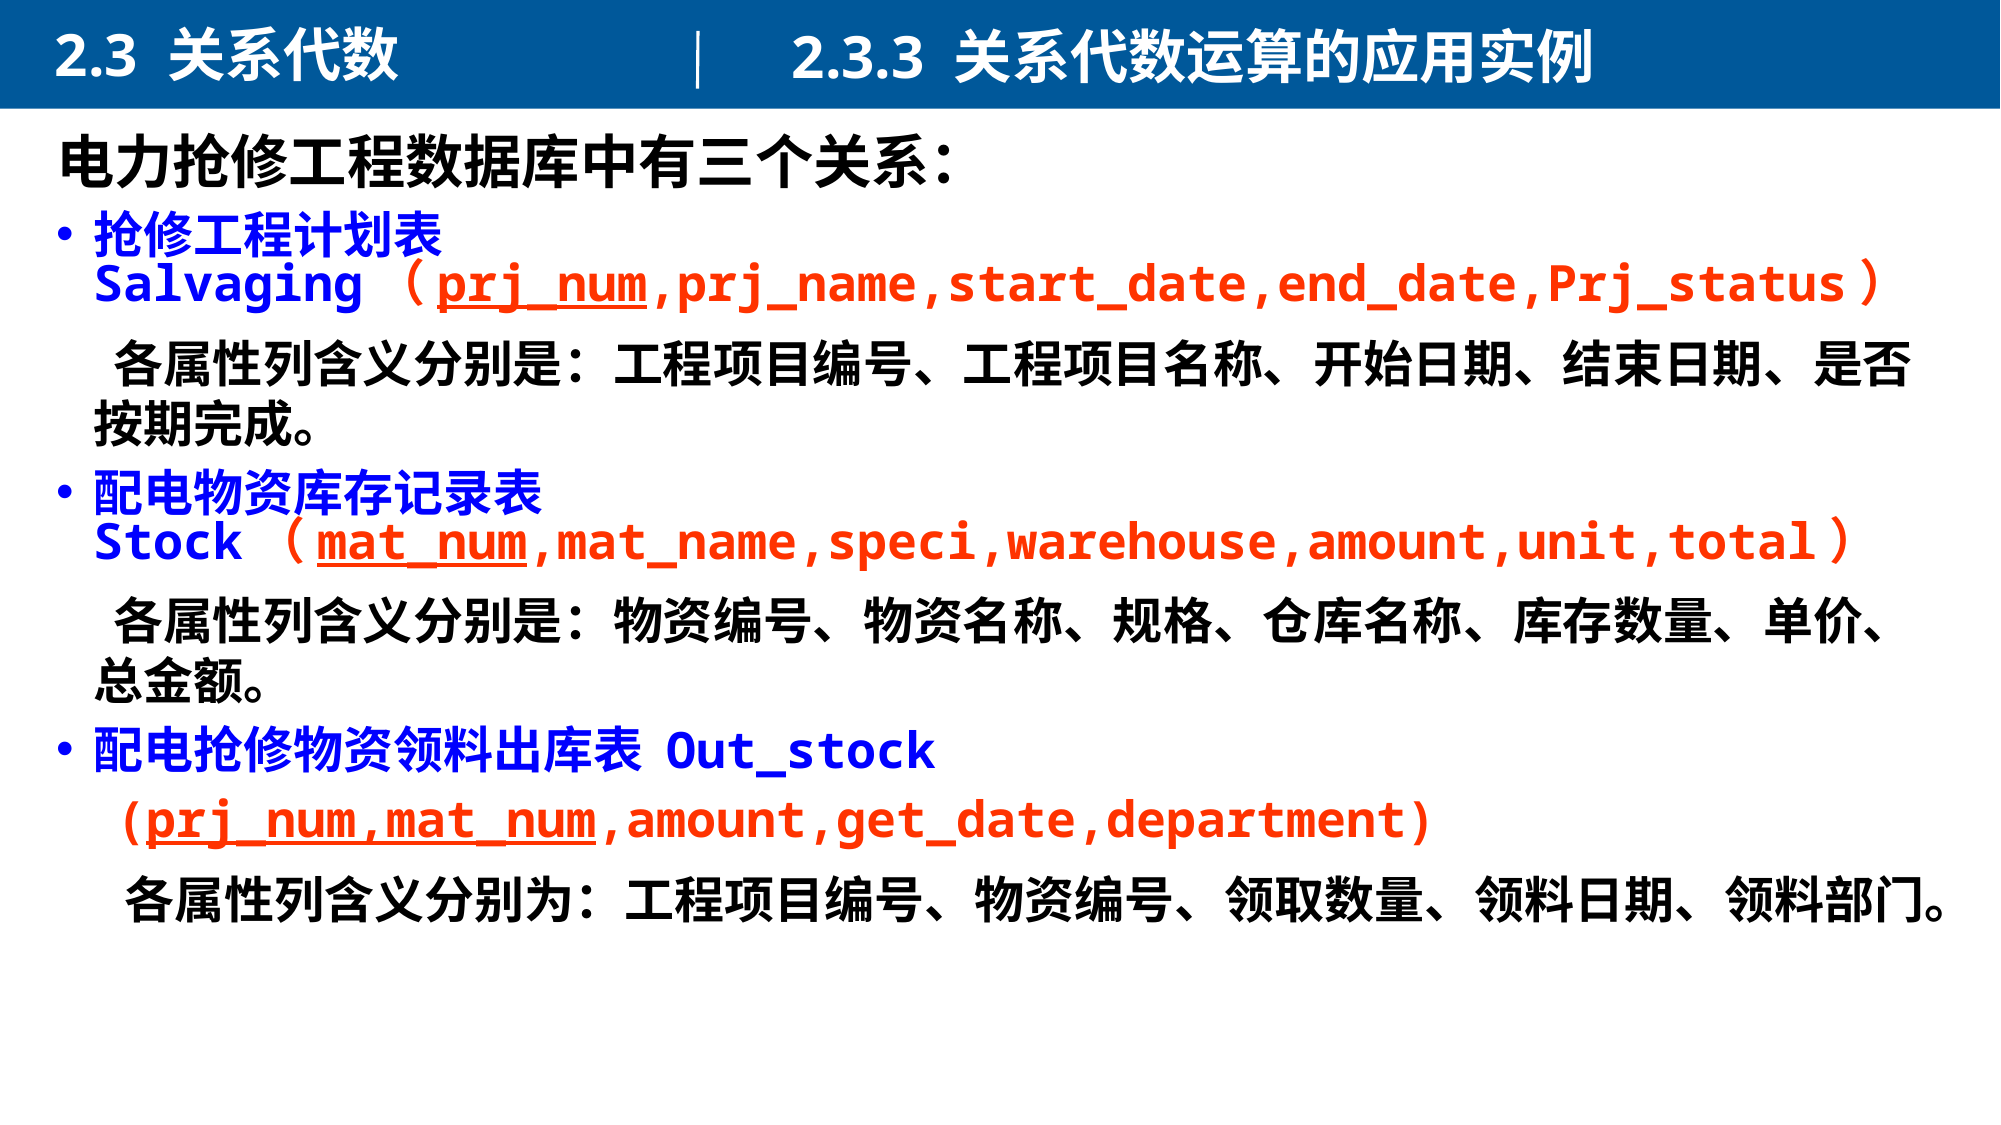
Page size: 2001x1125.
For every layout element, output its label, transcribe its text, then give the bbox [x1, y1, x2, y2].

text_box 电力抢修工程数据库中有三个关系： 抢修工程计划表 Salvaging（prj_num,prj_name,start_date,end_date,Prj_status） 各属性列含义分别是：工程项目编号、工程项目名称、开始日期、结束日期、是否按期完成。 配电物资库存记录表 Stock（mat_num,mat_name,speci,warehouse,amount,unit,total） 各属性列含义分别是：物资编号、物资名称、规格、仓库名称、库存数量、单价、总金额。 配电抢修物资领料出库表 Out_stock (prj_num,mat_num,amount,get_date,department) 各属性列含义分别为：工程项目编号、物资编号、领取数量、领料日期、领料部门。 [41, 131, 1949, 1017]
text_box 2.3.3 关系代数运算的应用实例 [777, 12, 2000, 98]
text_box [0, 0, 2000, 109]
text_box 2.3 关系代数 [40, 10, 870, 96]
